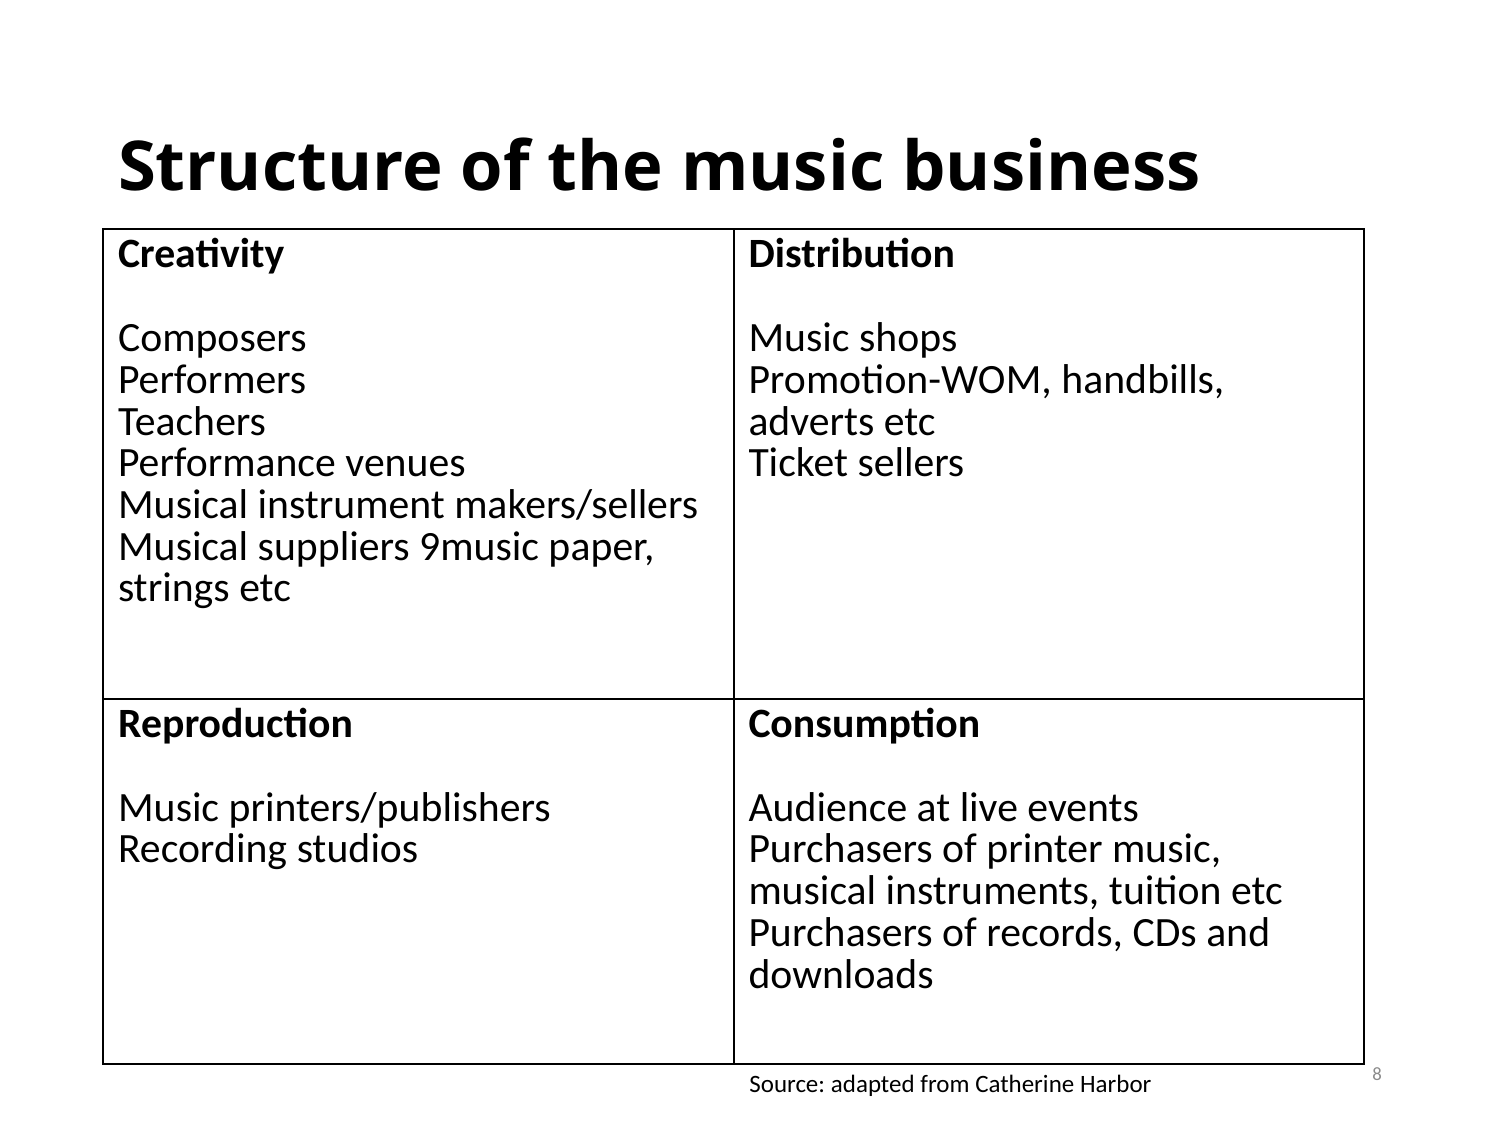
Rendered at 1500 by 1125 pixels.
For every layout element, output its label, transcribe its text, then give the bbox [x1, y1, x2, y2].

table_header Creativity Composers Performers Teachers Performance venues Musical instrument makers/sellers Musical suppliers 9music paper, strings etc [104, 230, 733, 698]
table_header Distribution Music shops Promotion-WOM, handbills, adverts etc Ticket sellers [735, 230, 1363, 698]
slide_number 8 [1361, 1042, 1397, 1103]
title Structure of the music business [103, 59, 1397, 278]
text_box Source: adapted from Catherine Harbor [734, 1065, 1361, 1106]
table_cell Consumption Audience at live events Purchasers of printer music, musical instruments, tuition etc Purchasers of records, CDs and downloads [735, 700, 1363, 1063]
table_cell Reproduction Music printers/publishers Recording studios [104, 700, 733, 1063]
